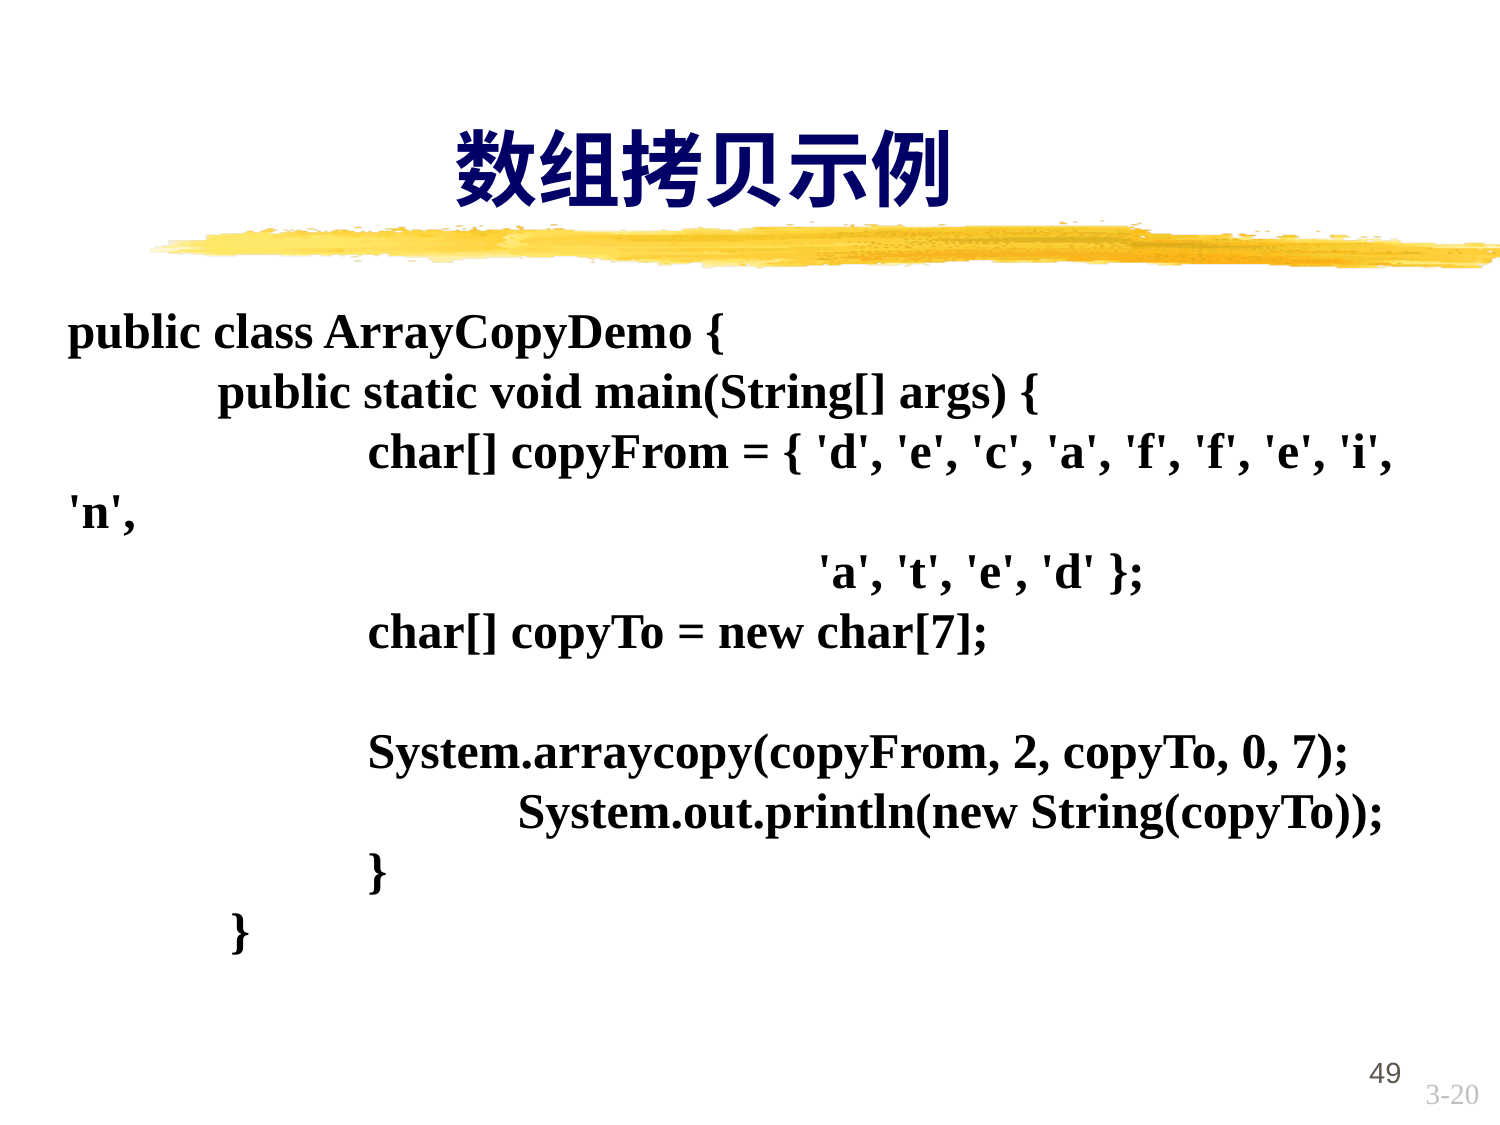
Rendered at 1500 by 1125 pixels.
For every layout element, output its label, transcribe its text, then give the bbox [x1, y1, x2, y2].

text_box public class ArrayCopyDemo { public static void main(String[] args) { char[] copyFrom = { 'd', 'e', 'c', 'a', 'f', 'f', 'e', 'i', 'n', 'a', 't', 'e', 'd' }; char[] copyTo = new char[7]; System.arraycopy(copyFrom, 2, copyTo, 0, 7); System.out.println(new String(copyTo)); } } [53, 290, 1475, 966]
slide_number 49 [1103, 1021, 1417, 1098]
text_box 3-20 [1257, 1067, 1495, 1118]
picture [150, 215, 1500, 279]
title 数组拷贝示例 [66, 37, 1342, 225]
